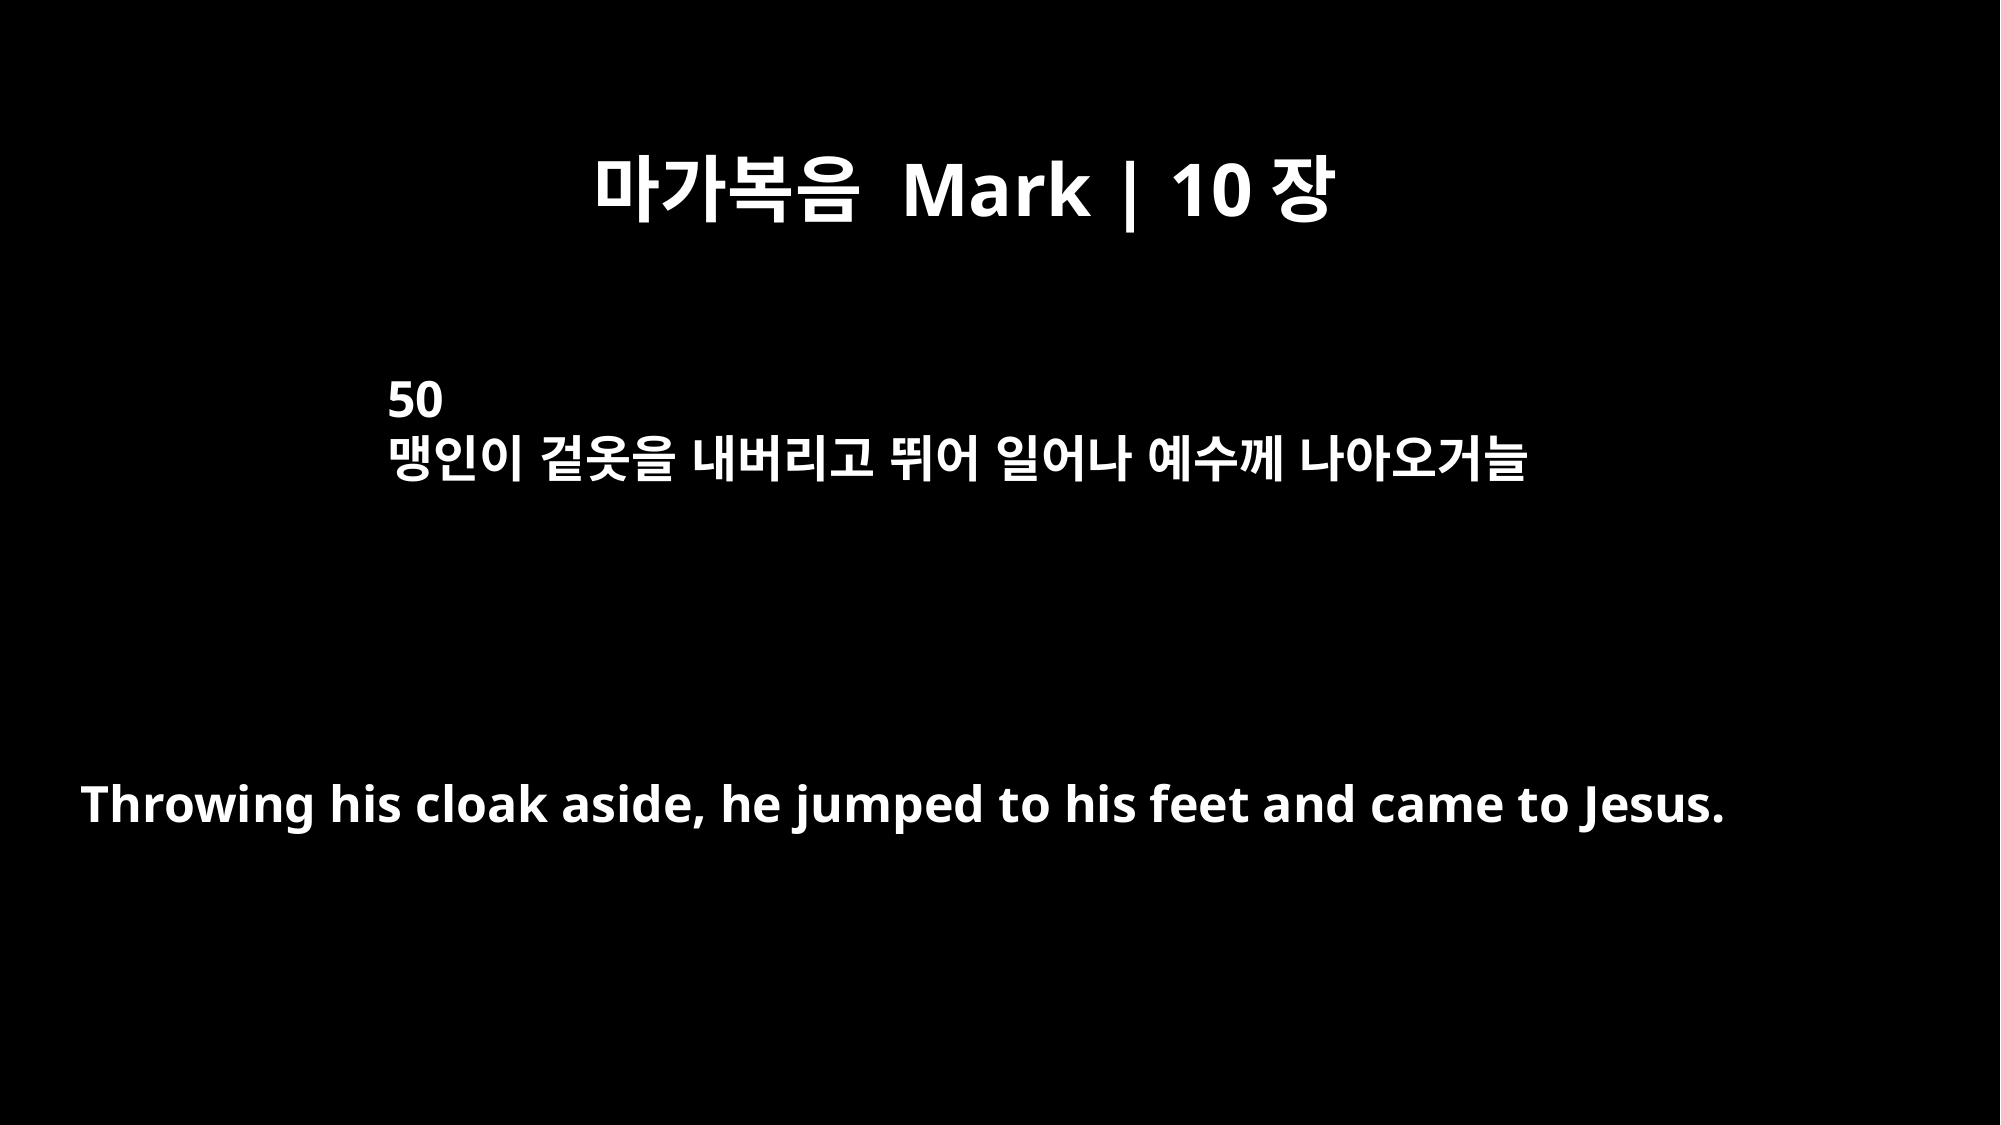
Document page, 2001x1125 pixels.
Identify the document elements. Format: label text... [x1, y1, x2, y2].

text_box 마가복음 Mark | 10장 [578, 136, 1354, 239]
text_box Throwing his cloak aside, he jumped to his feet and came to Jesus. [65, 764, 1742, 840]
text_box 50 맹인이 겉옷을 내버리고 뛰어 일어나 예수께 나아오거늘 [372, 359, 1545, 495]
